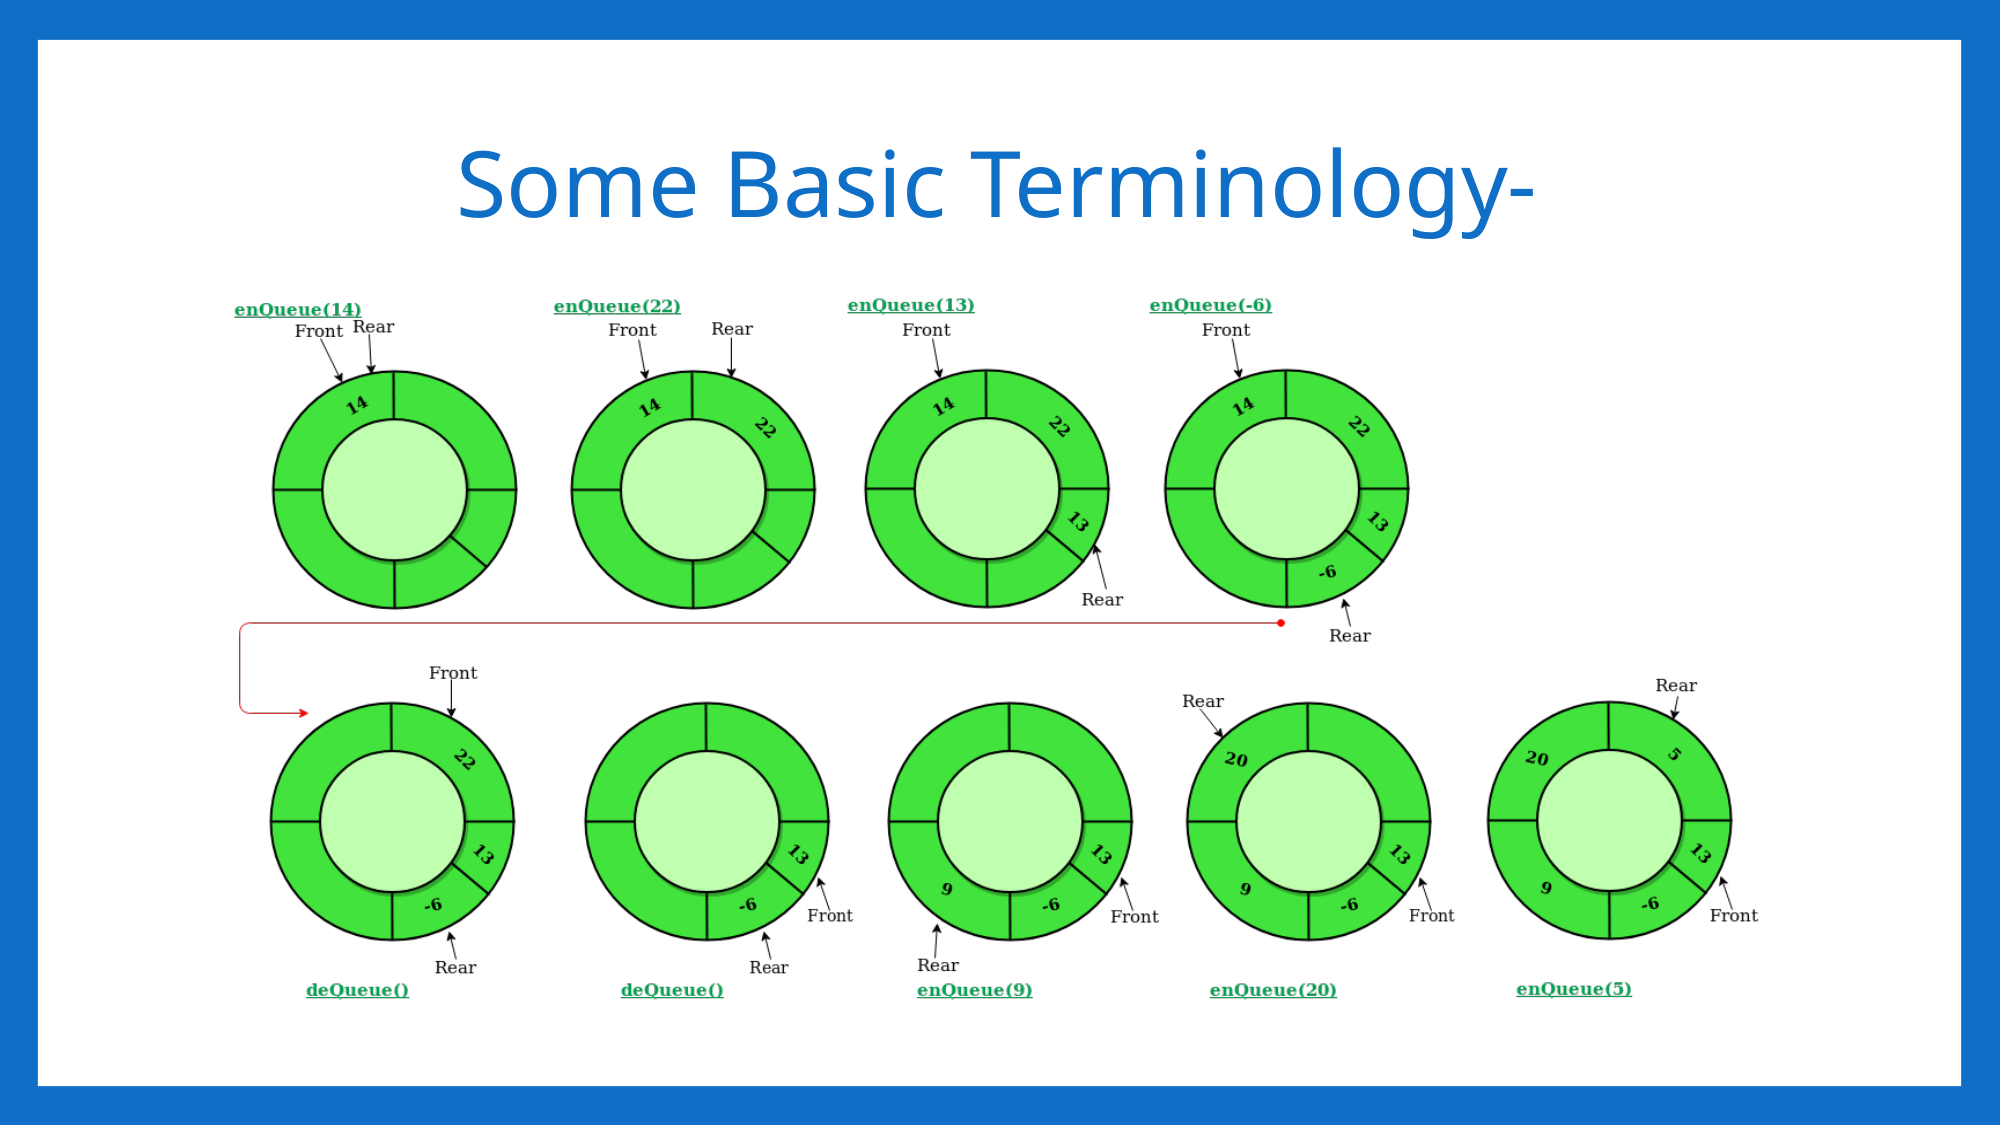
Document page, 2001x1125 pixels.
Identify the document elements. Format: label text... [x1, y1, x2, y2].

title Some Basic Terminology- [187, 99, 1808, 275]
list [216, 293, 1779, 1005]
